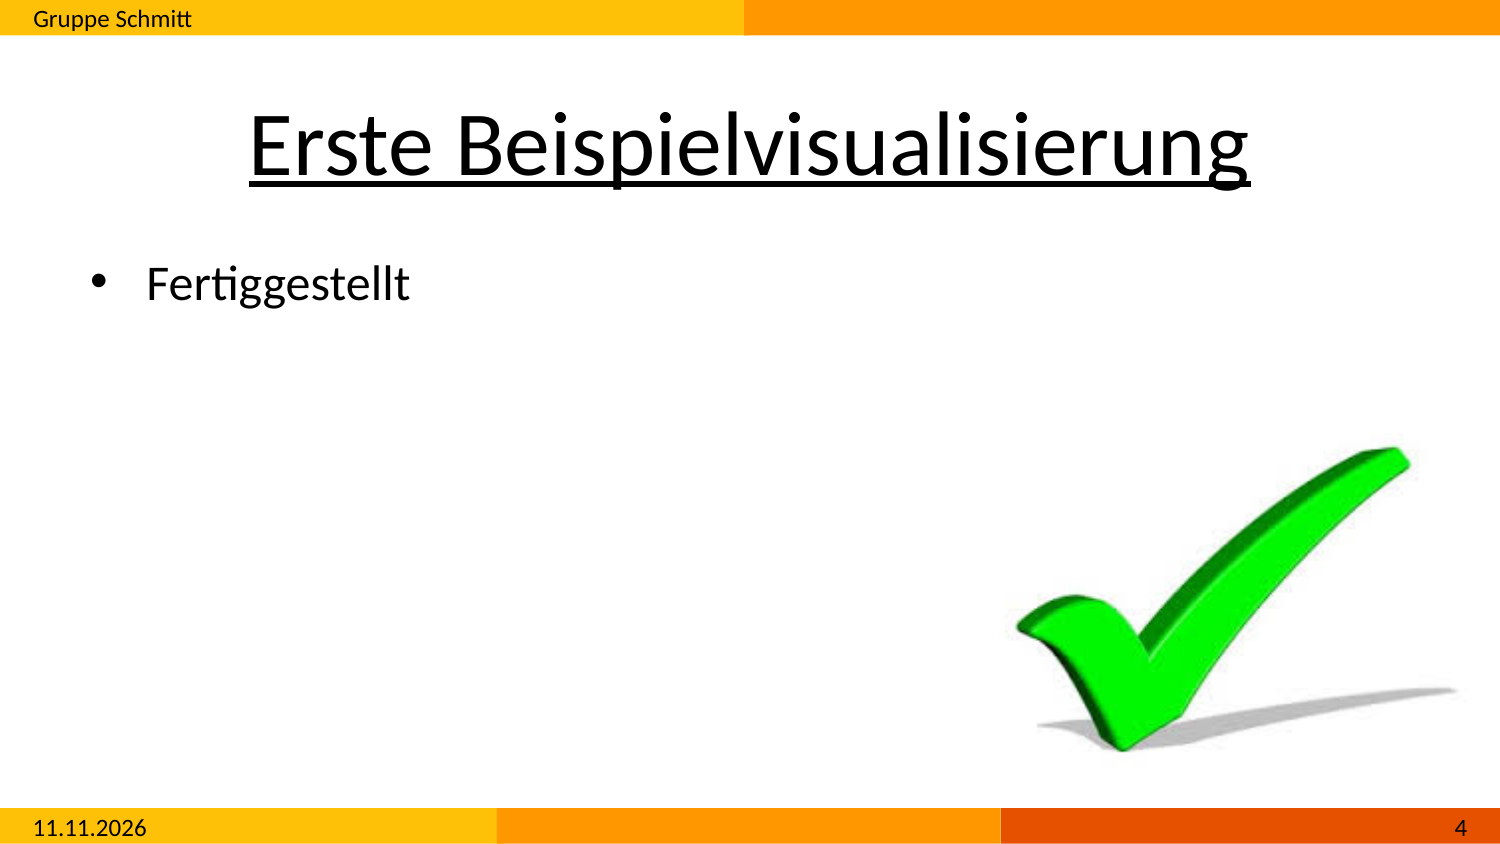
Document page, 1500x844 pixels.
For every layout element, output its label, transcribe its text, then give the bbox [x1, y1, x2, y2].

picture [974, 418, 1483, 801]
slide_number 3 [1000, 808, 1483, 844]
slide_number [17, 808, 497, 844]
list Fertiggestellt [75, 243, 1425, 800]
title Erste Beispielvisualisierung [75, 68, 1425, 210]
